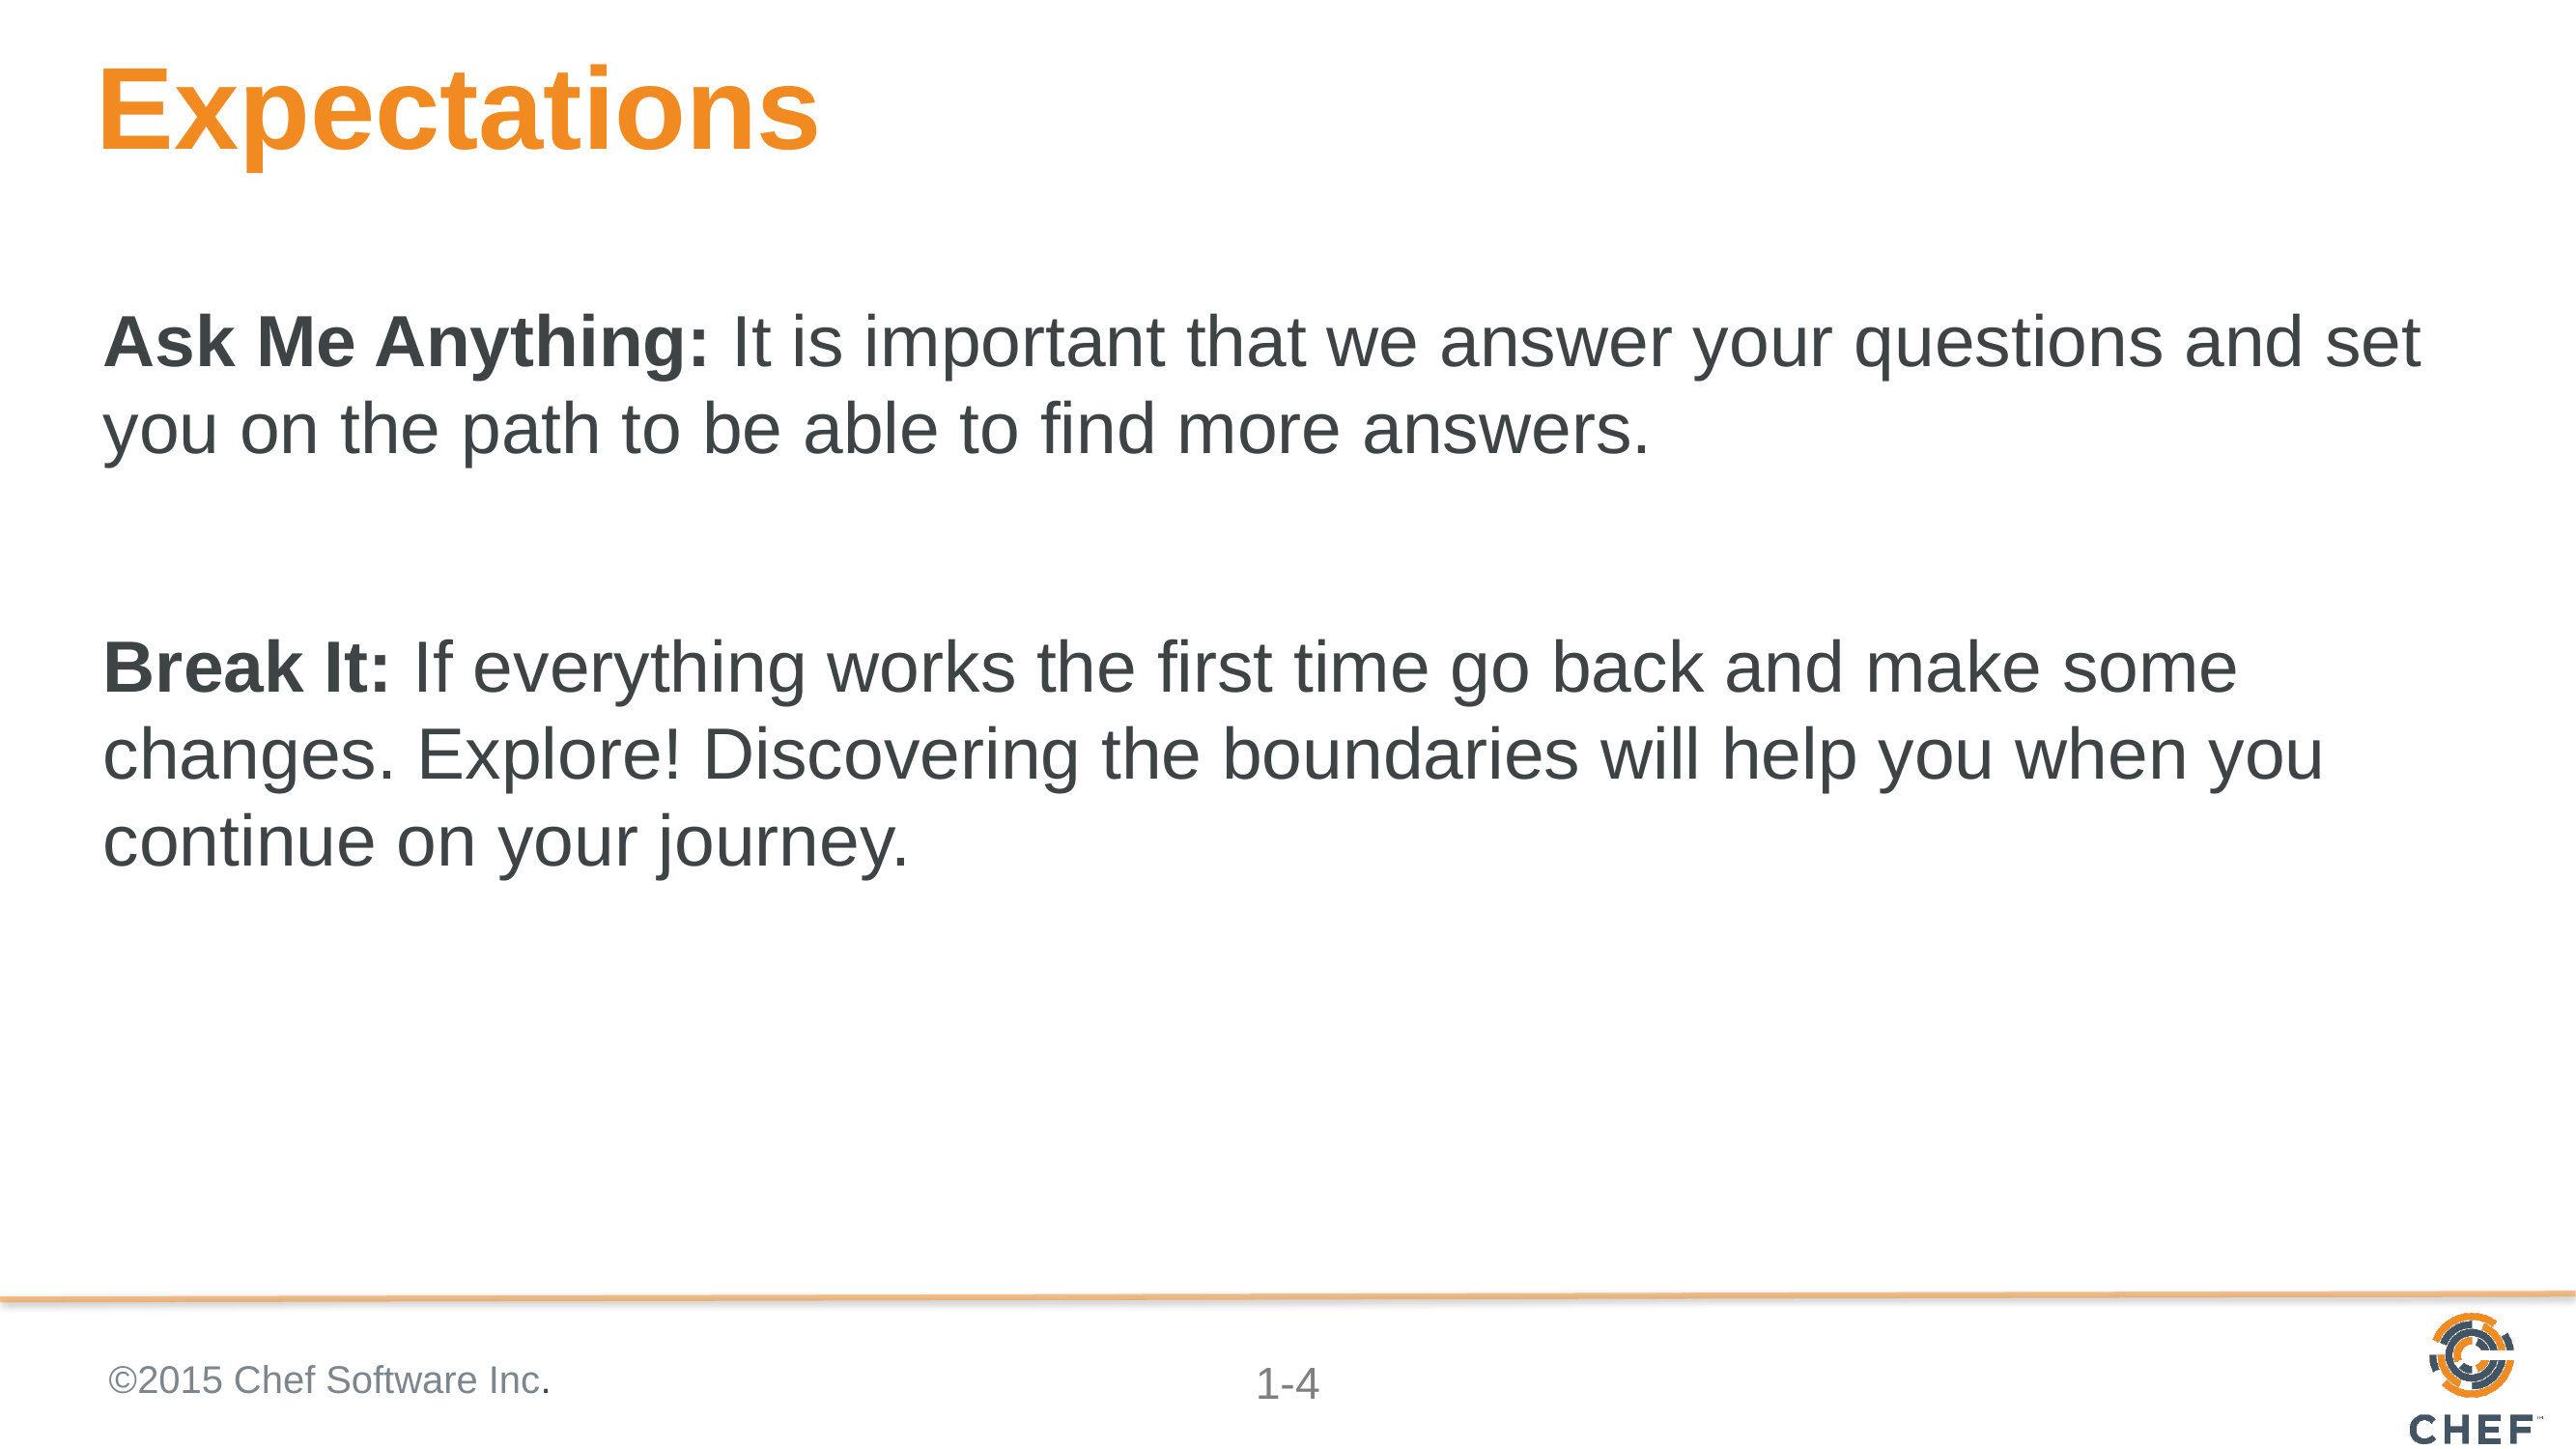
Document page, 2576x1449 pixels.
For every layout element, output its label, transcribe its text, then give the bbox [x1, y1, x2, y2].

list Ask Me Anything: It is important that we answer your questions and set you on the path to be able to find more answers. Break It: If everything works the first time go back and make some changes. Explore! Discovering the boundaries will help you when you continue on your journey. [102, 294, 2464, 1142]
title Expectations [96, 48, 2463, 180]
picture [2399, 1297, 2551, 1449]
